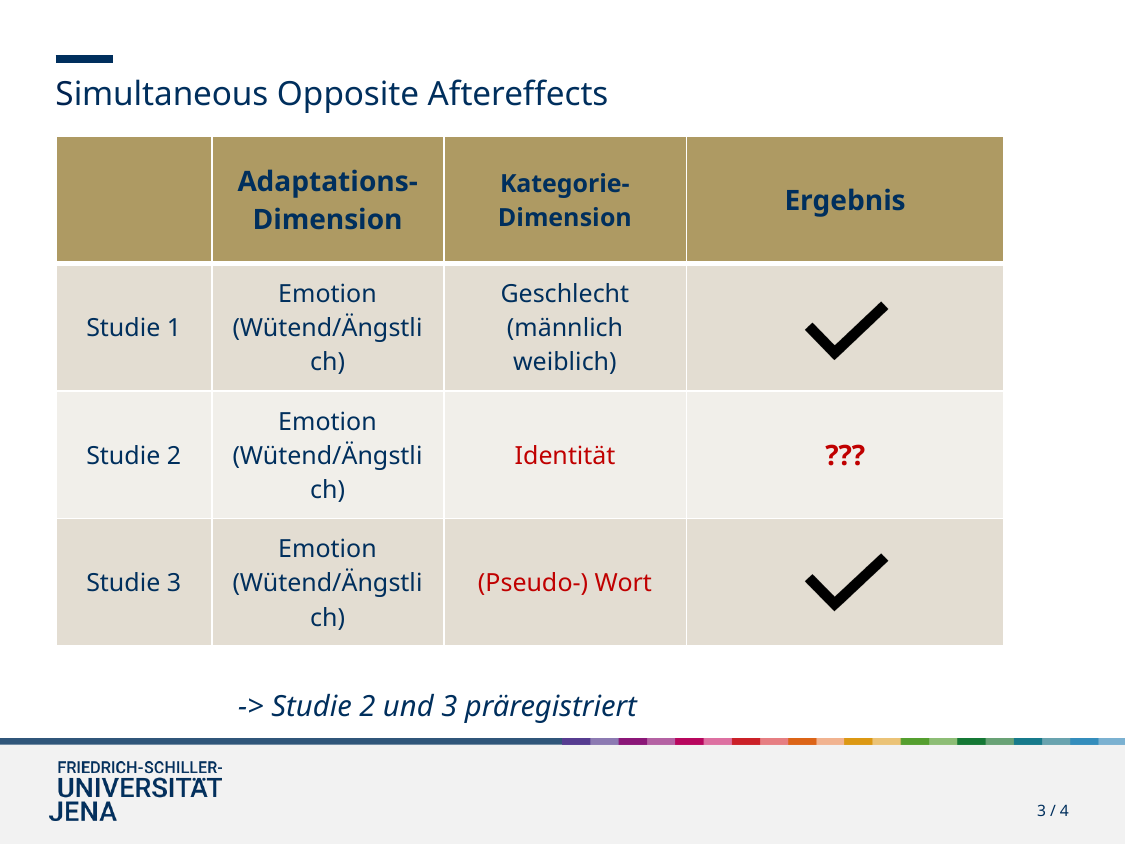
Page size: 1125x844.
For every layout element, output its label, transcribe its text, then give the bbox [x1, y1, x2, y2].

table_cell ??? [687, 392, 1003, 518]
table_cell Identität [445, 392, 686, 518]
picture [49, 761, 222, 821]
picture [803, 287, 890, 374]
table_cell [687, 266, 1003, 390]
table_cell Emotion (Wütend/Ängstlich) [213, 392, 443, 518]
table_cell Emotion (Wütend/Ängstlich) [213, 519, 443, 645]
table_header Adaptations-Dimension [213, 137, 443, 261]
table_header [57, 137, 211, 261]
table_cell Geschlecht (männlich weiblich) [445, 266, 686, 390]
text_box Simultaneous Opposite Aftereffects [55, 72, 1069, 117]
table_cell [687, 519, 1003, 645]
picture [803, 539, 890, 626]
table_cell Emotion (Wütend/Ängstlich) [213, 266, 443, 390]
picture [562, 738, 1125, 745]
table_cell (Pseudo-) Wort [445, 519, 686, 645]
table_cell Studie 1 [57, 266, 211, 390]
table_header Kategorie-Dimension [445, 137, 686, 261]
table_header Ergebnis [687, 137, 1003, 261]
table_cell Studie 3 [57, 519, 211, 645]
text_box -> Studie 2 und 3 präregistriert [223, 679, 940, 730]
table_cell Studie 2 [57, 392, 211, 518]
